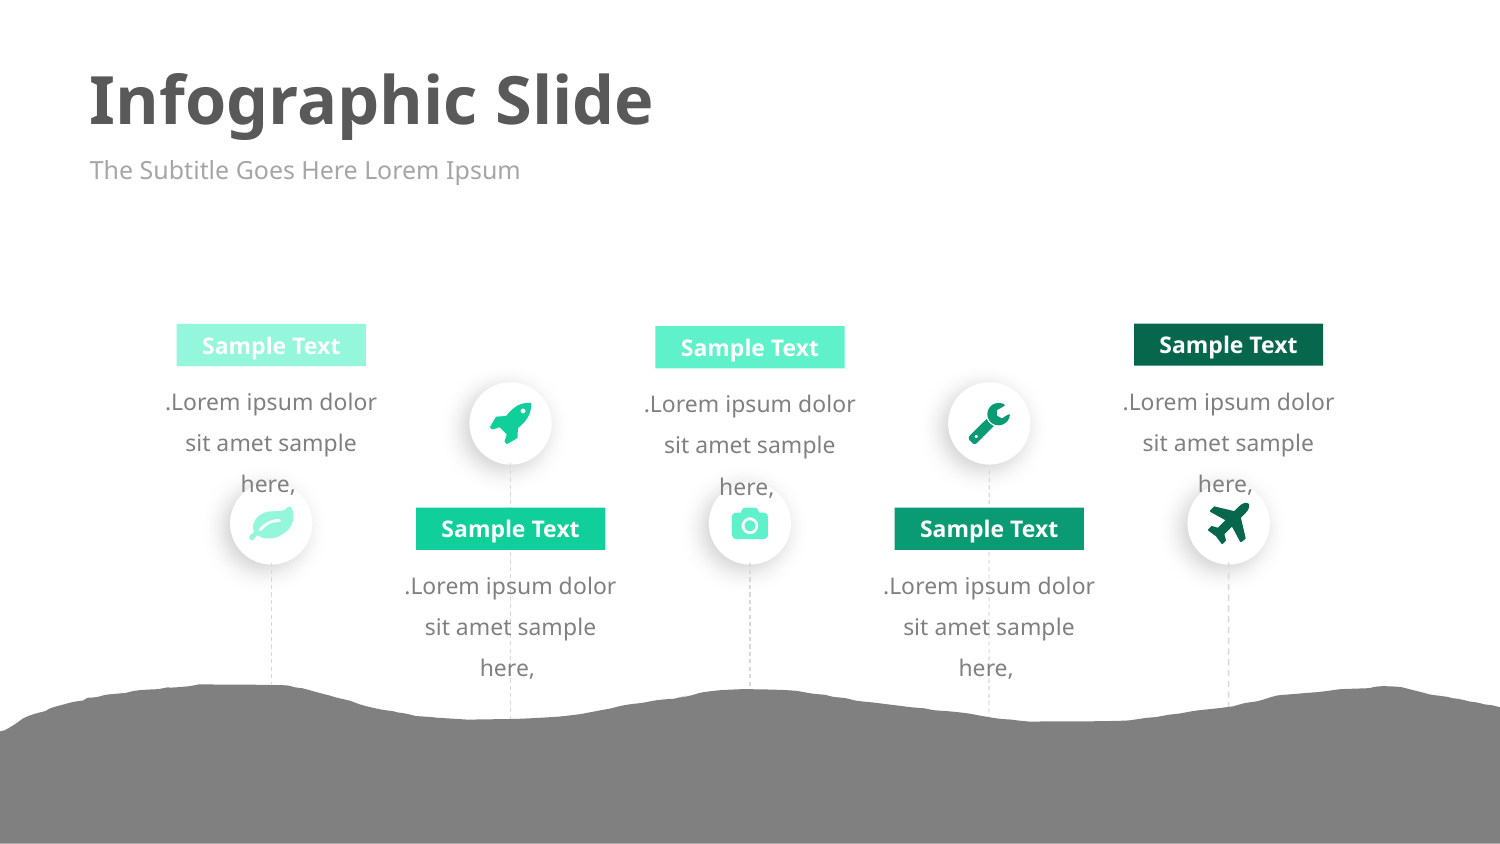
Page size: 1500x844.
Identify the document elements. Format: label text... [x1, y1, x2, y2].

text_box [708, 507, 792, 565]
text_box Sample Text [416, 507, 506, 550]
text_box .Lorem ipsum dolor sit amet sample here, [620, 368, 880, 507]
text_box [249, 506, 294, 541]
text_box Sample Text [515, 507, 606, 550]
text_box Sample Text [993, 507, 1084, 550]
text_box [1187, 505, 1270, 565]
text_box .Lorem ipsum dolor sit amet sample here, [515, 550, 640, 689]
text_box .Lorem ipsum dolor sit amet sample here, [993, 550, 1119, 689]
text_box [469, 382, 552, 465]
text_box [948, 382, 1031, 465]
text_box [490, 402, 532, 444]
text_box Sample Text [894, 507, 983, 550]
text_box [1208, 505, 1250, 544]
text_box .Lorem ipsum dolor sit amet sample here, [860, 550, 983, 689]
text_box Sample Text [1134, 323, 1324, 366]
text_box .Lorem ipsum dolor sit amet sample here, [1099, 366, 1358, 505]
text_box .Lorem ipsum dolor sit amet sample here, [142, 366, 401, 505]
text_box Sample Text [655, 326, 845, 368]
text_box .Lorem ipsum dolor sit amet sample here, [381, 550, 506, 689]
text_box Infographic Slide [75, 50, 1013, 146]
text_box [230, 505, 313, 565]
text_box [968, 402, 1010, 445]
text_box Sample Text [176, 323, 366, 366]
text_box [0, 682, 1500, 844]
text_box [731, 507, 769, 540]
text_box The Subtitle Goes Here Lorem Ipsum [75, 146, 788, 192]
